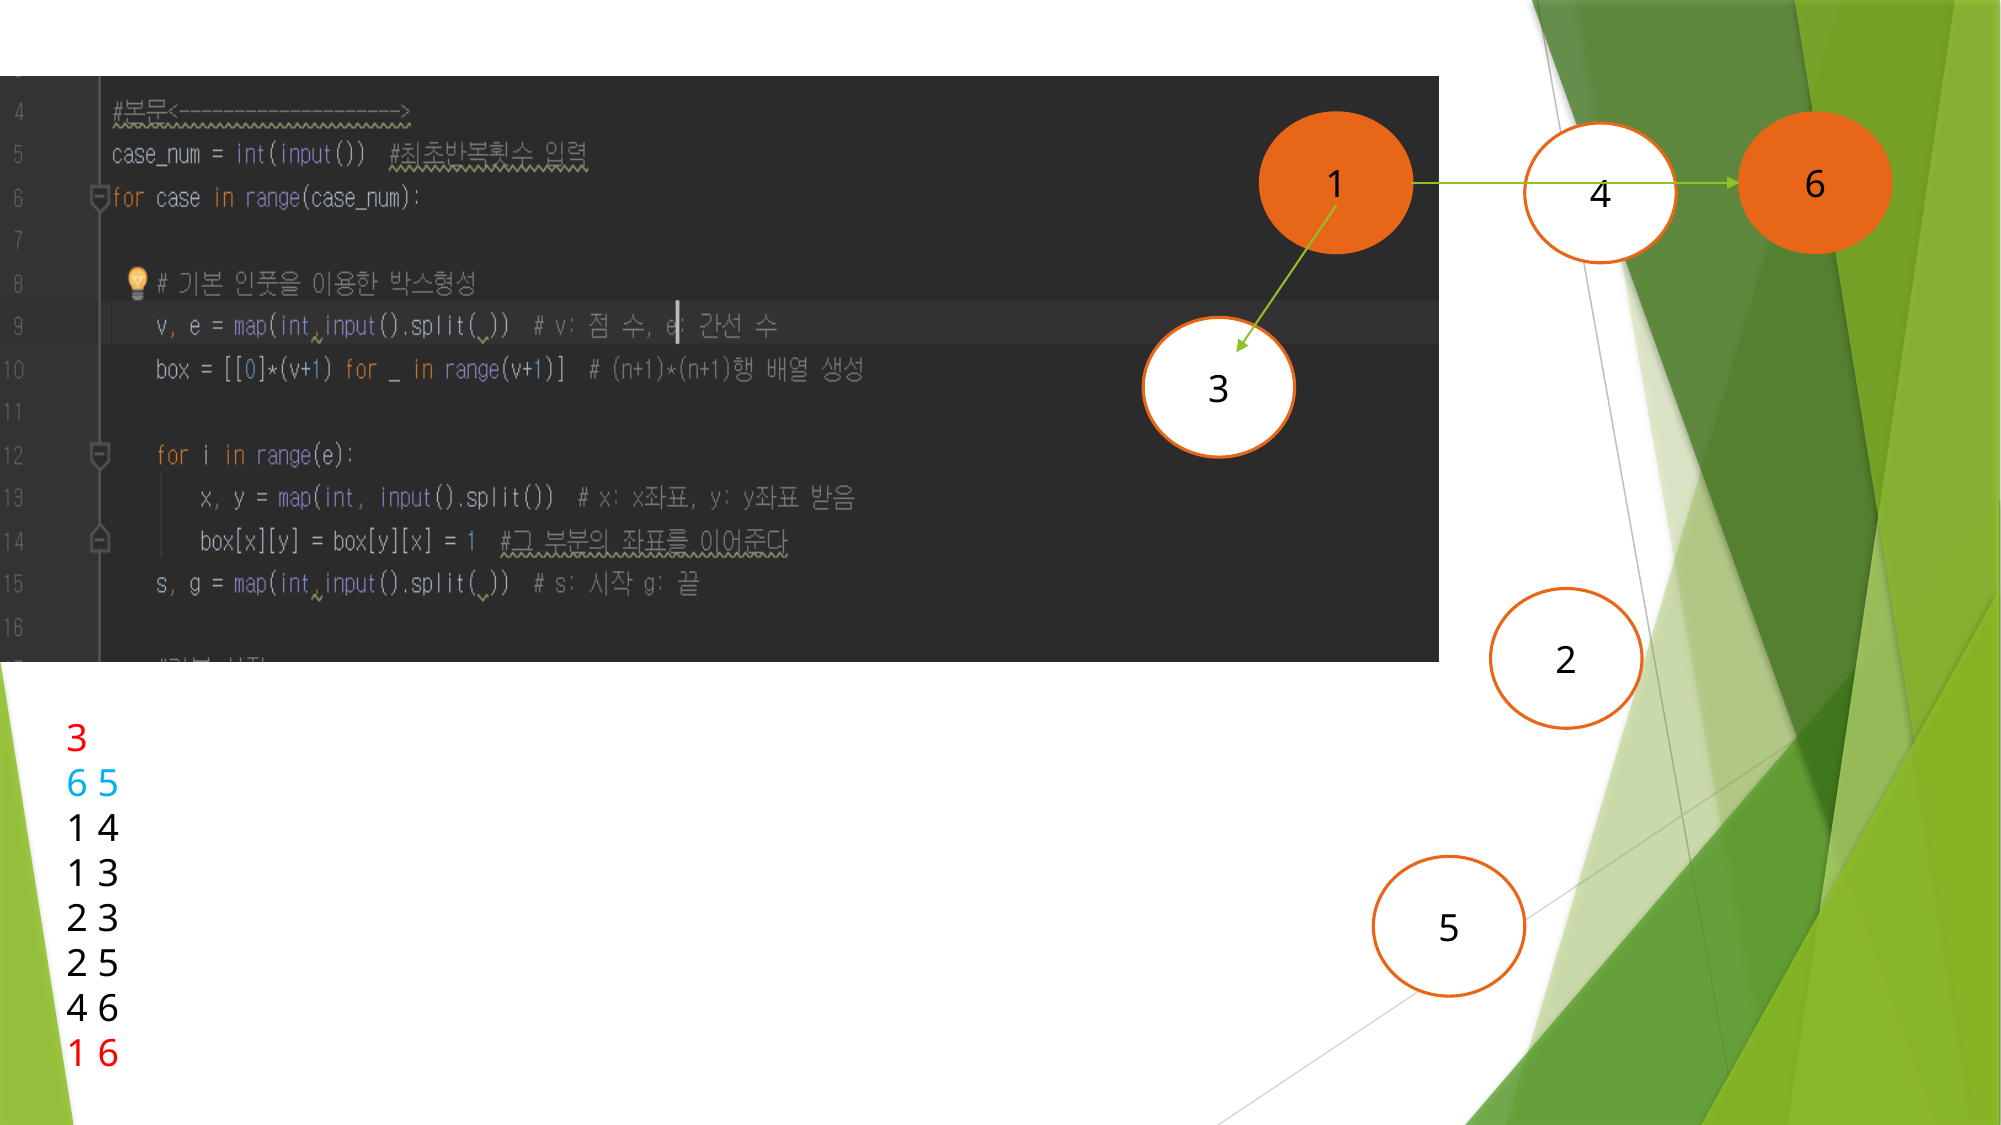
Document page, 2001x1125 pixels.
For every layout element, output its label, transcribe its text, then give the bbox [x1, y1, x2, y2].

text_box 4 [1523, 193, 1678, 265]
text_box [1235, 205, 1337, 353]
text_box 3 6 5 1 4 1 3 2 3 2 5 4 6 1 6 [51, 707, 376, 1082]
text_box 4 [1524, 121, 1677, 181]
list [0, 76, 1440, 663]
text_box 2 [1488, 586, 1644, 730]
text_box 5 [1371, 854, 1527, 998]
text_box 6 [1738, 111, 1893, 255]
